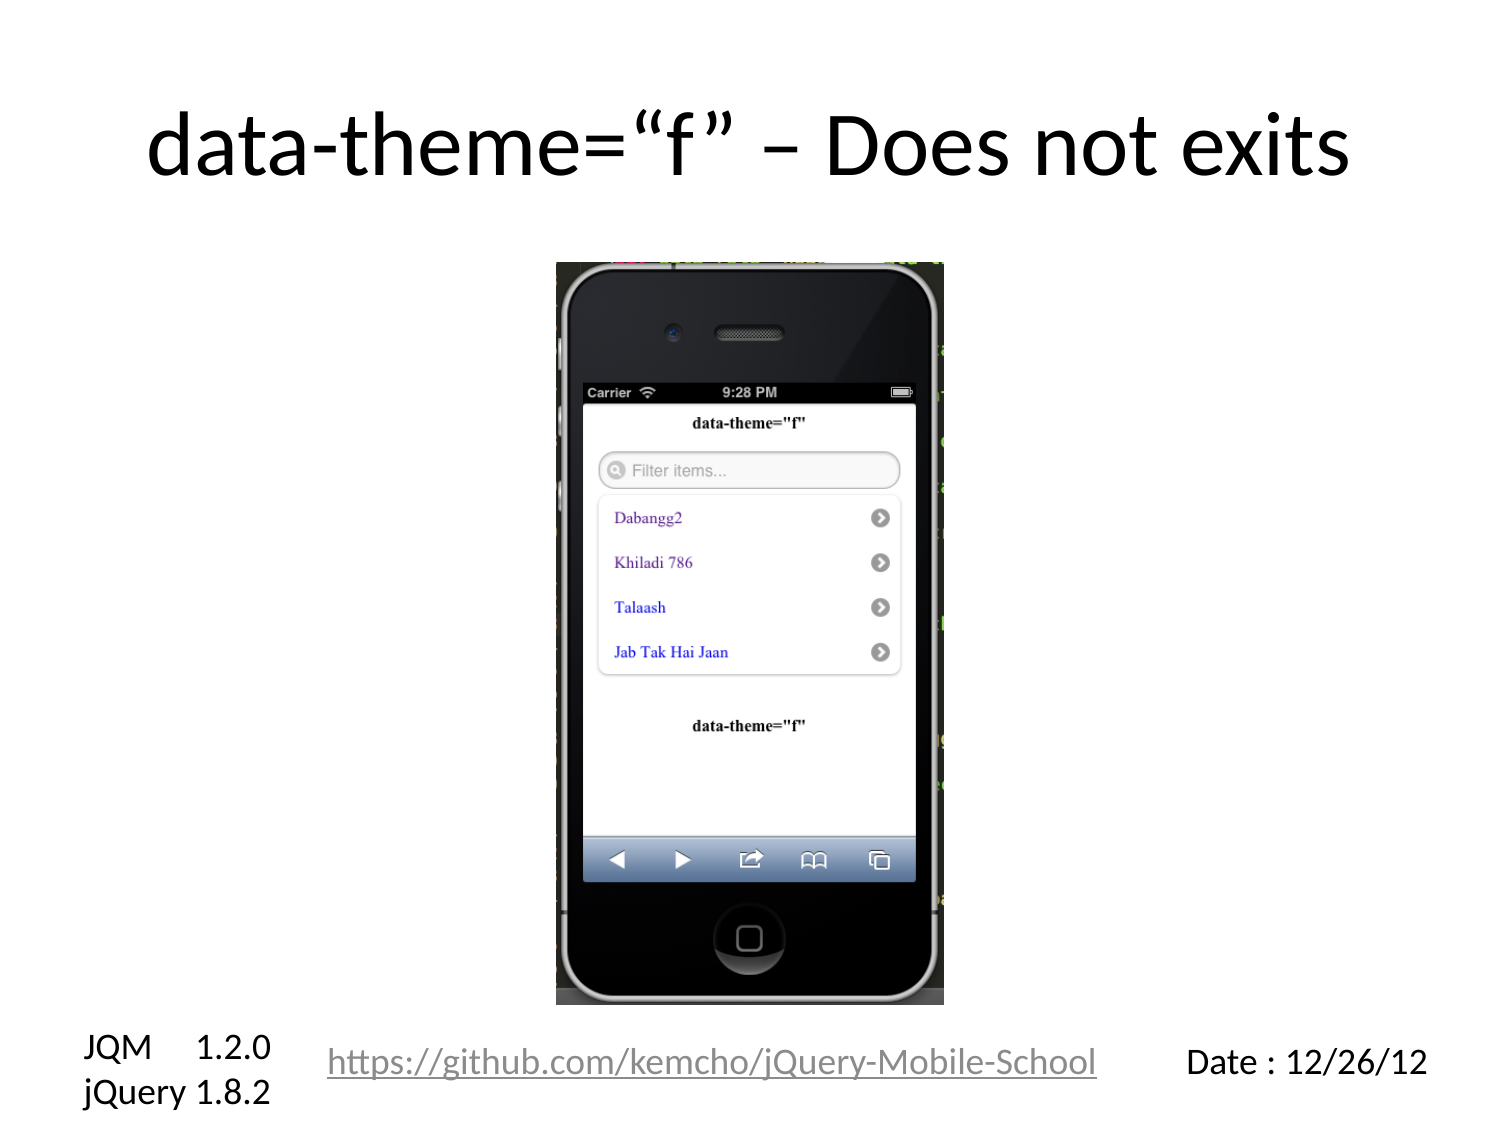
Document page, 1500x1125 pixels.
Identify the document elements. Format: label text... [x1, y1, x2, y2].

title data-theme=“f” – Does not exits [75, 45, 1425, 233]
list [74, 262, 1426, 1006]
footer https://github.com/kemcho/jQuery-Mobile-School [303, 1029, 1130, 1090]
text_box JQM 1.2.0 jQuery 1.8.2 [68, 1014, 287, 1125]
text_box Date : 12/26/12 [1171, 1029, 1443, 1090]
